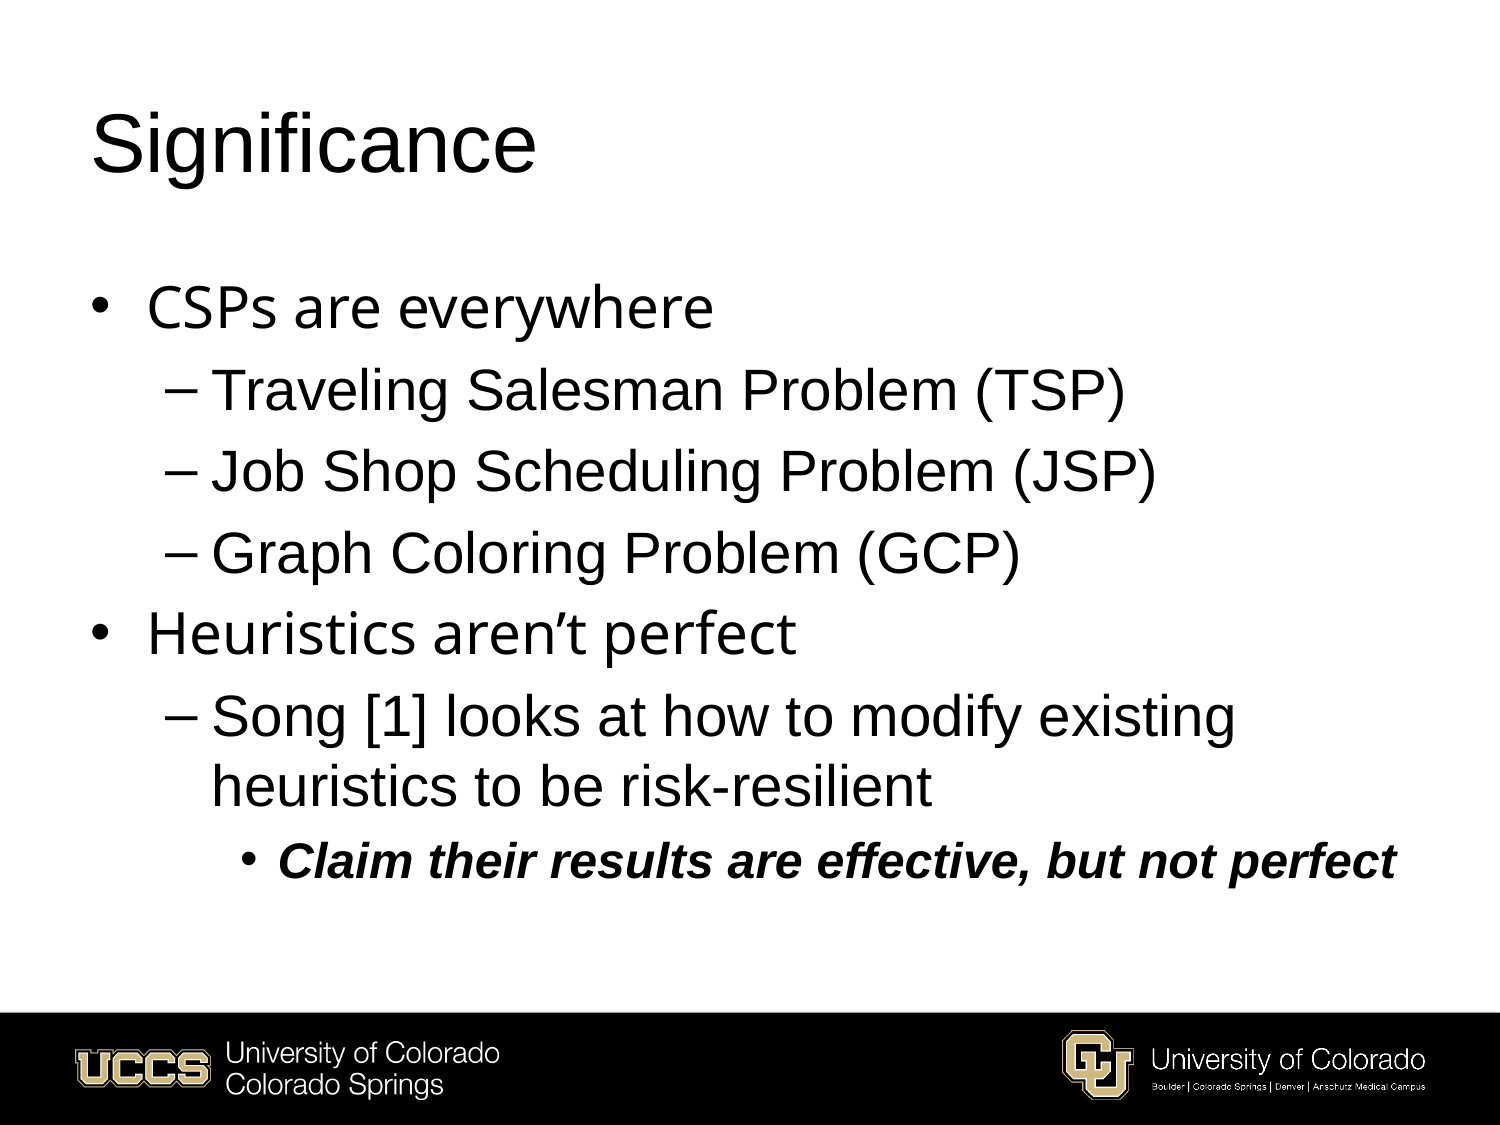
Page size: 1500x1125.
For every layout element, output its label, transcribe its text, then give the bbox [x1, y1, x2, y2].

list CSPs are everywhere Traveling Salesman Problem (TSP) Job Shop Scheduling Problem (JSP) Graph Coloring Problem (GCP) Heuristics aren’t perfect Song [1] looks at how to modify existing heuristics to be risk-resilient Claim their results are effective, but not perfect [75, 262, 1425, 988]
picture [1062, 1030, 1425, 1100]
title Significance [75, 45, 1425, 233]
picture [75, 1041, 499, 1100]
